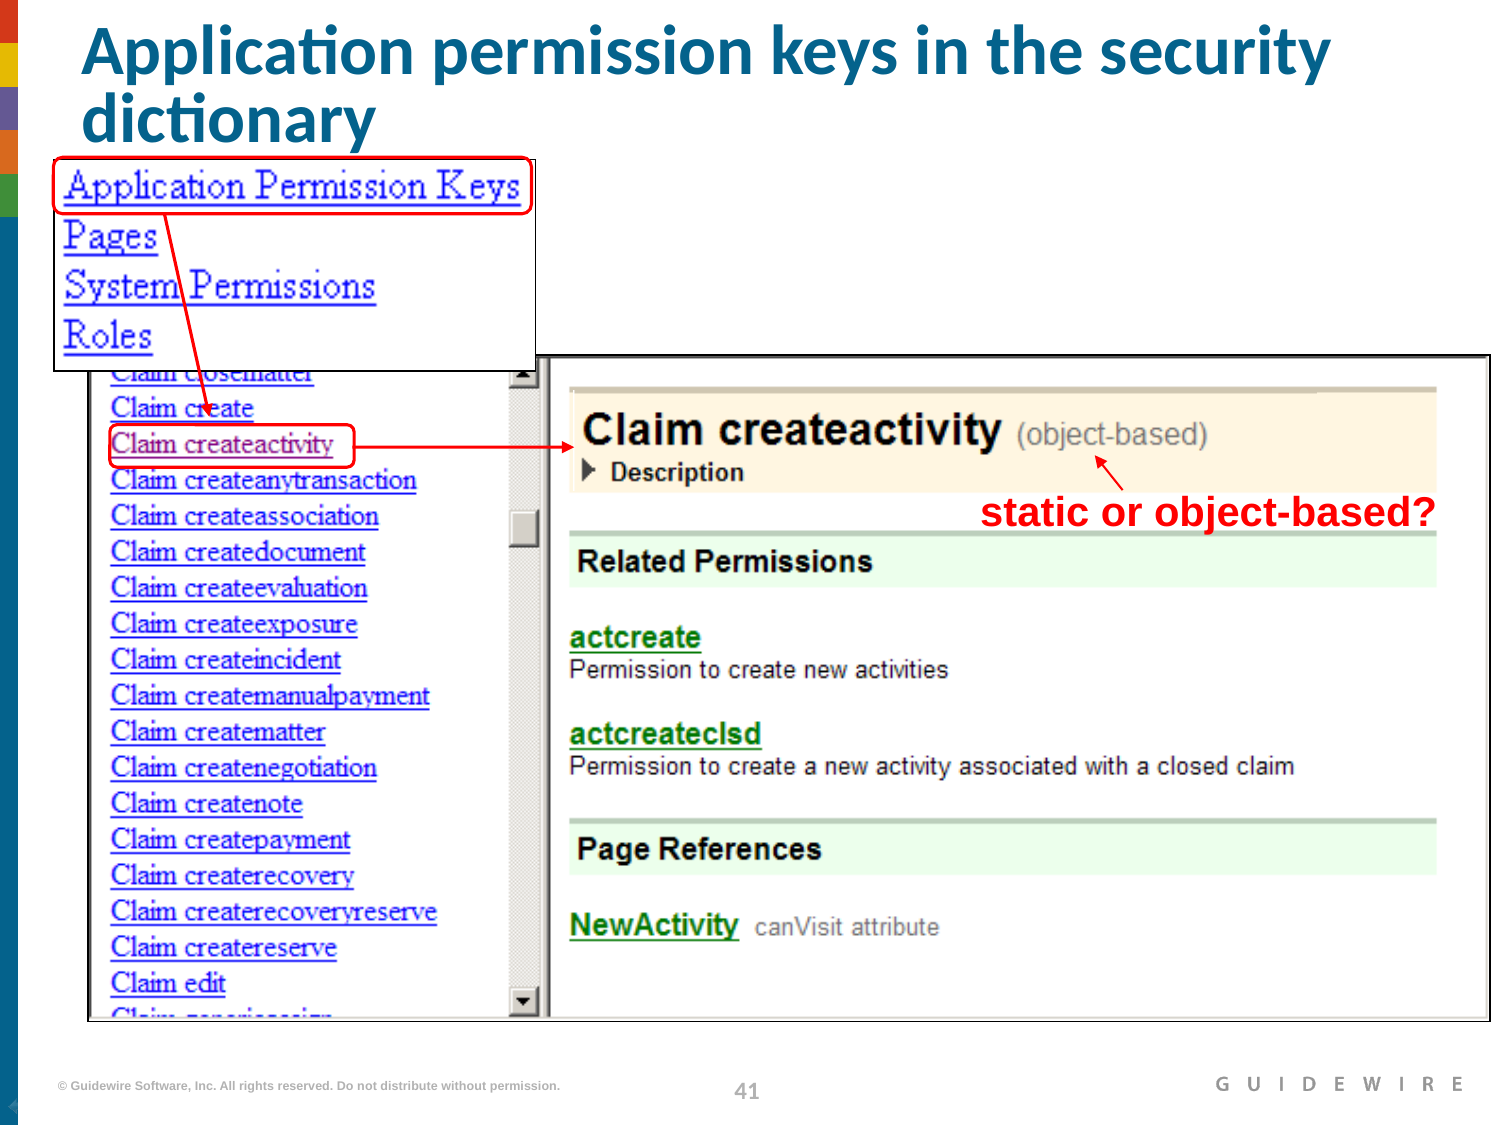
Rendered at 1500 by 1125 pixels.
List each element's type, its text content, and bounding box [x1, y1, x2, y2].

picture [10, 1101, 18, 1111]
picture [0, 0, 18, 216]
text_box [88, 355, 1490, 1021]
title Application permission keys in the security dictionary [81, 19, 1500, 142]
picture [54, 159, 536, 371]
picture [1215, 1073, 1480, 1096]
